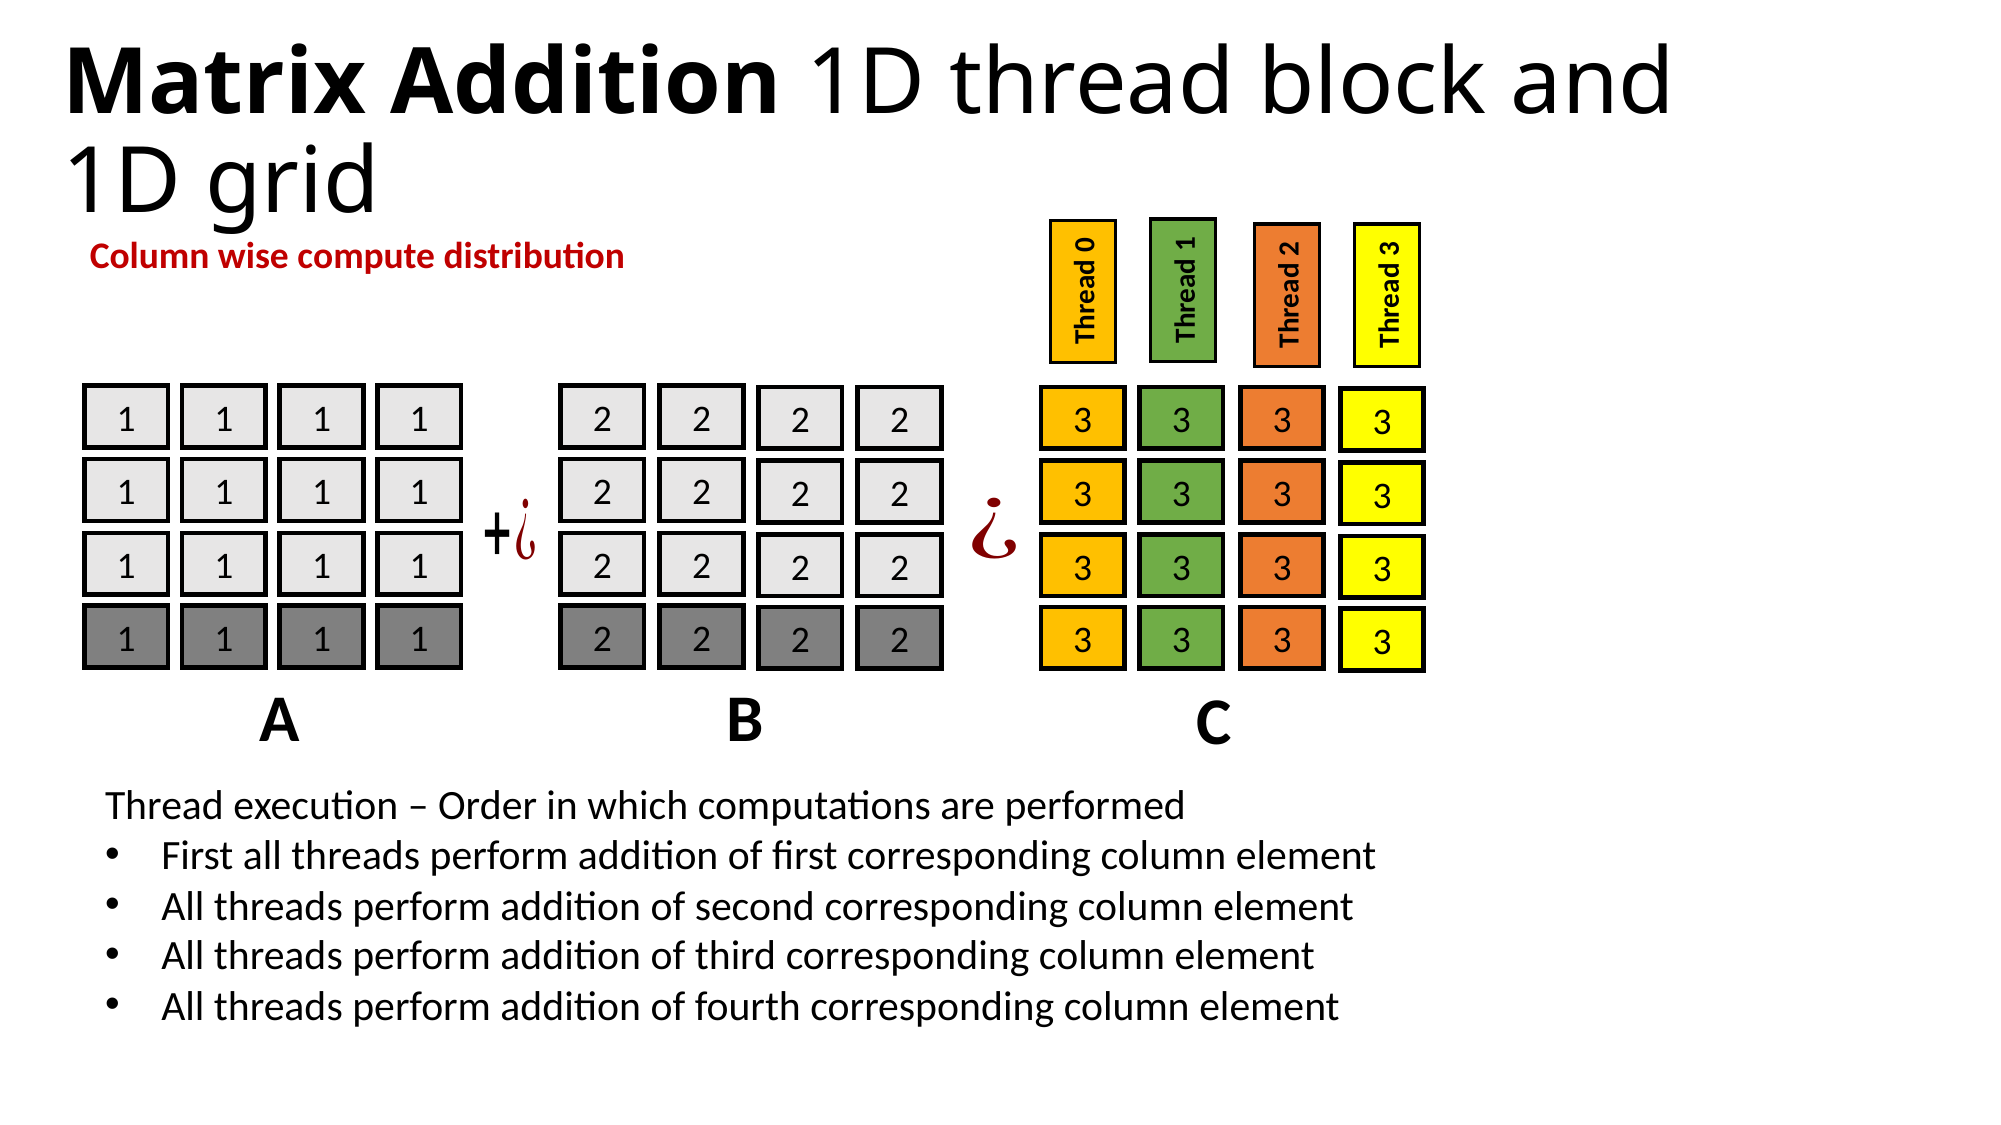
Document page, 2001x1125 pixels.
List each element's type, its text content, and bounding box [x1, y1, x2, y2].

text_box 1 [181, 604, 267, 668]
text_box 2 [560, 532, 645, 596]
text_box 3 [1239, 606, 1325, 670]
text_box 1 [279, 458, 364, 522]
text_box 2 [560, 384, 645, 448]
text_box 1 [83, 532, 169, 596]
text_box 3 [1339, 387, 1425, 451]
title Matrix Addition 1D thread block and 1D grid [47, 25, 1773, 243]
text_box 3 [1040, 533, 1125, 597]
text_box Column wise compute distribution [74, 223, 641, 284]
text_box 2 [857, 386, 942, 450]
text_box 2 [758, 386, 843, 450]
text_box Thread 2 [1253, 223, 1320, 367]
text_box 3 [1139, 533, 1224, 597]
text_box 1 [279, 604, 364, 668]
text_box 2 [659, 604, 744, 668]
text_box 2 [659, 458, 744, 522]
text_box Thread 0 [1049, 219, 1116, 364]
text_box 3 [1040, 606, 1125, 670]
text_box 2 [758, 533, 843, 597]
text_box 1 [181, 458, 267, 522]
text_box 1 [376, 458, 462, 522]
text_box 2 [560, 604, 645, 668]
text_box 1 [181, 532, 267, 596]
text_box 2 [659, 532, 744, 596]
text_box 1 [181, 384, 267, 448]
text_box 2 [857, 606, 942, 670]
text_box 1 [376, 532, 462, 596]
text_box 3 [1239, 460, 1325, 523]
text_box 3 [1040, 460, 1125, 523]
text_box 3 [1239, 533, 1325, 597]
text_box B [711, 666, 780, 762]
text_box 3 [1239, 386, 1325, 450]
text_box 2 [659, 384, 744, 448]
text_box 1 [279, 532, 364, 596]
text_box 3 [1339, 608, 1425, 671]
text_box 2 [560, 458, 645, 522]
text_box Thread 1 [1150, 218, 1217, 362]
text_box 1 [83, 384, 169, 448]
text_box 1 [376, 604, 462, 668]
text_box 3 [1139, 606, 1224, 670]
text_box 2 [857, 533, 942, 597]
text_box A [244, 667, 315, 762]
text_box 1 [83, 458, 169, 522]
text_box 3 [1139, 460, 1224, 523]
text_box 2 [758, 606, 843, 670]
text_box 2 [758, 460, 843, 523]
text_box 3 [1139, 386, 1224, 450]
text_box C [1181, 670, 1250, 766]
text_box 3 [1339, 535, 1425, 599]
text_box 1 [279, 384, 364, 448]
text_box Thread execution – Order in which computations are performed First all threads perform addition of first corresponding column element All threads perform addition of second corresponding column element All threads perform addition of third corresponding column element All threads perform addition of fourth corresponding column element [90, 770, 1451, 1036]
text_box 1 [83, 604, 169, 668]
text_box Thread 3 [1354, 223, 1421, 367]
text_box 2 [857, 460, 942, 523]
text_box 1 [376, 384, 462, 448]
text_box 3 [1040, 386, 1125, 450]
text_box 3 [1339, 461, 1425, 525]
